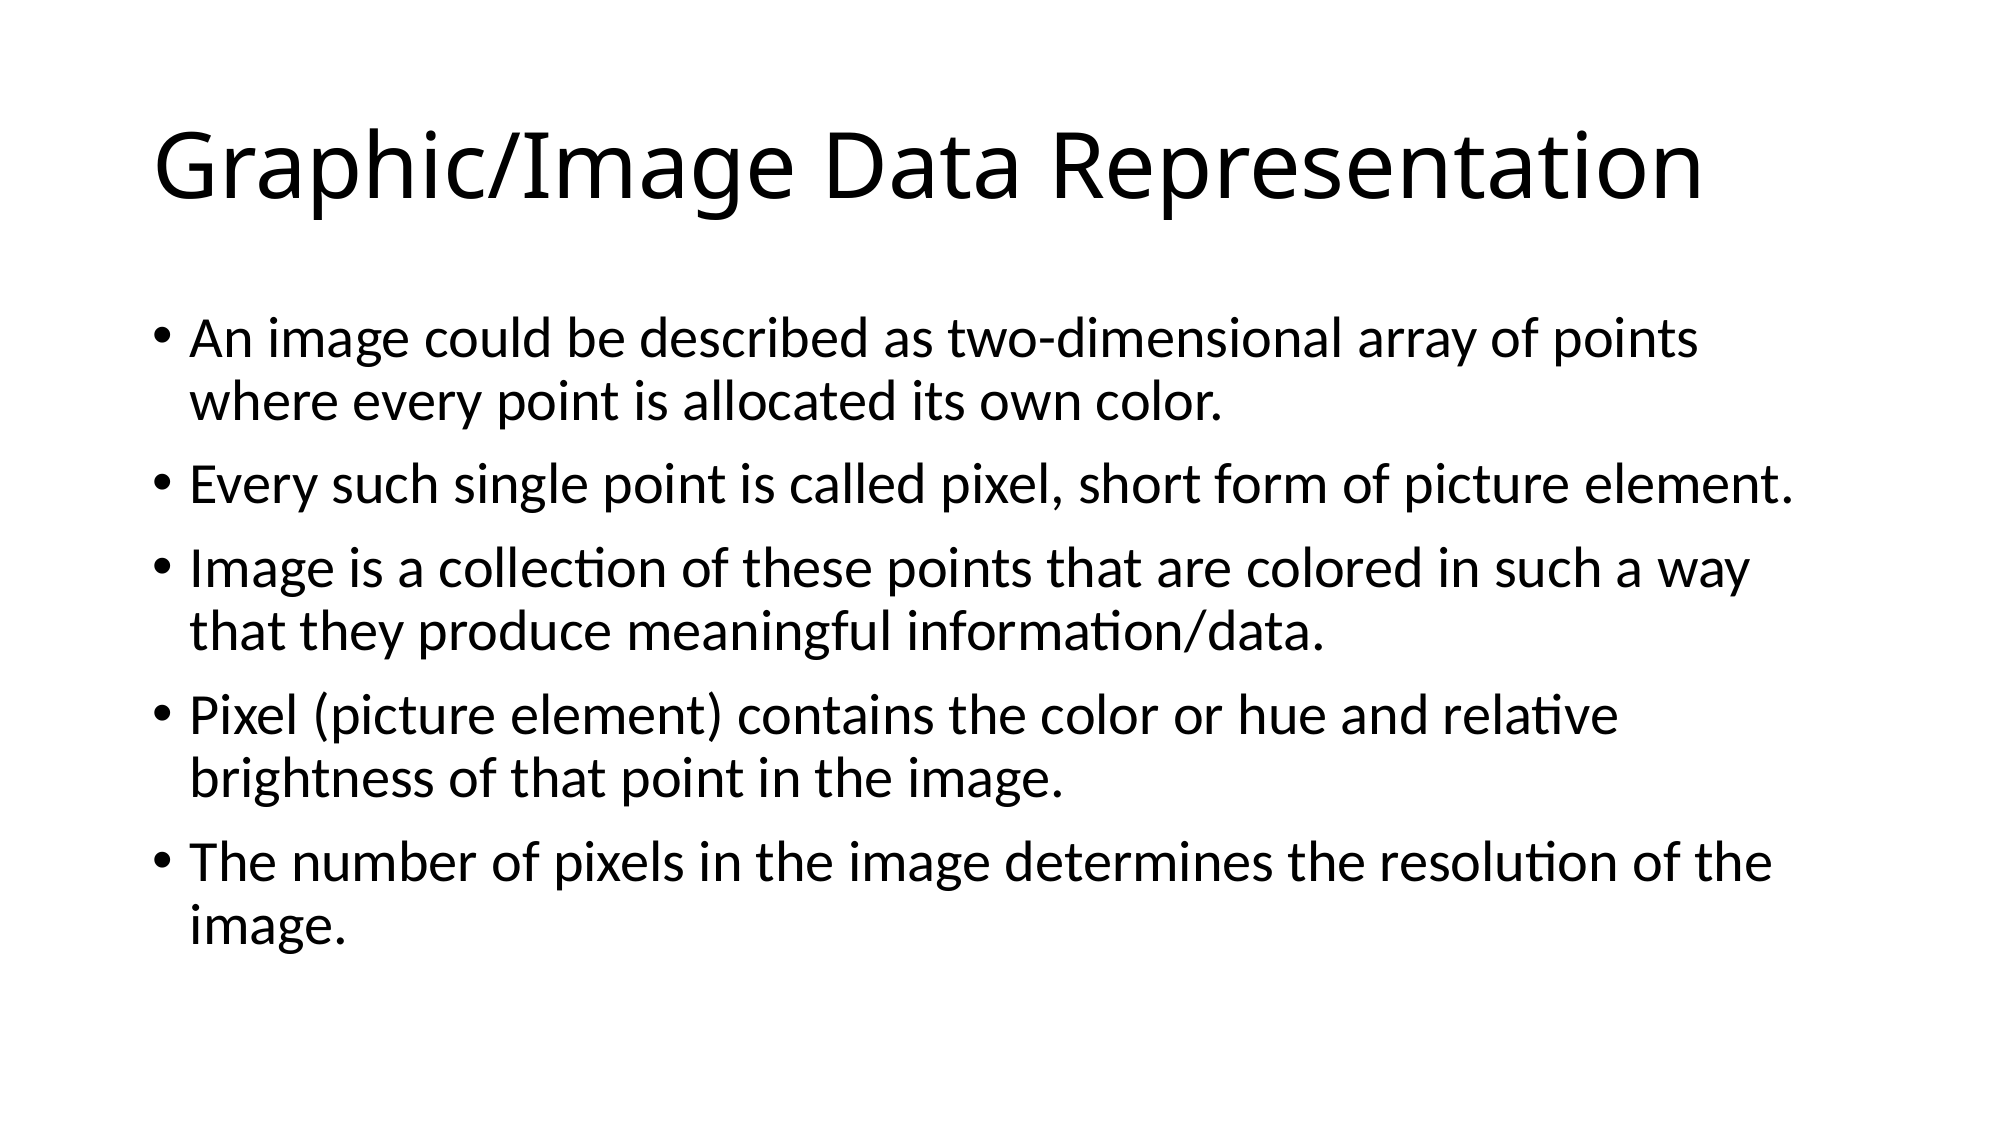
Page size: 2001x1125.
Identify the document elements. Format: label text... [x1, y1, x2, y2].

list An image could be described as two-dimensional array of points where every point is allocated its own color. Every such single point is called pixel, short form of picture element. Image is a collection of these points that are colored in such a way that they produce meaningful information/data. Pixel (picture element) contains the color or hue and relative brightness of that point in the image. The number of pixels in the image determines the resolution of the image. [137, 299, 1863, 1014]
title Graphic/Image Data Representation [137, 59, 1863, 278]
